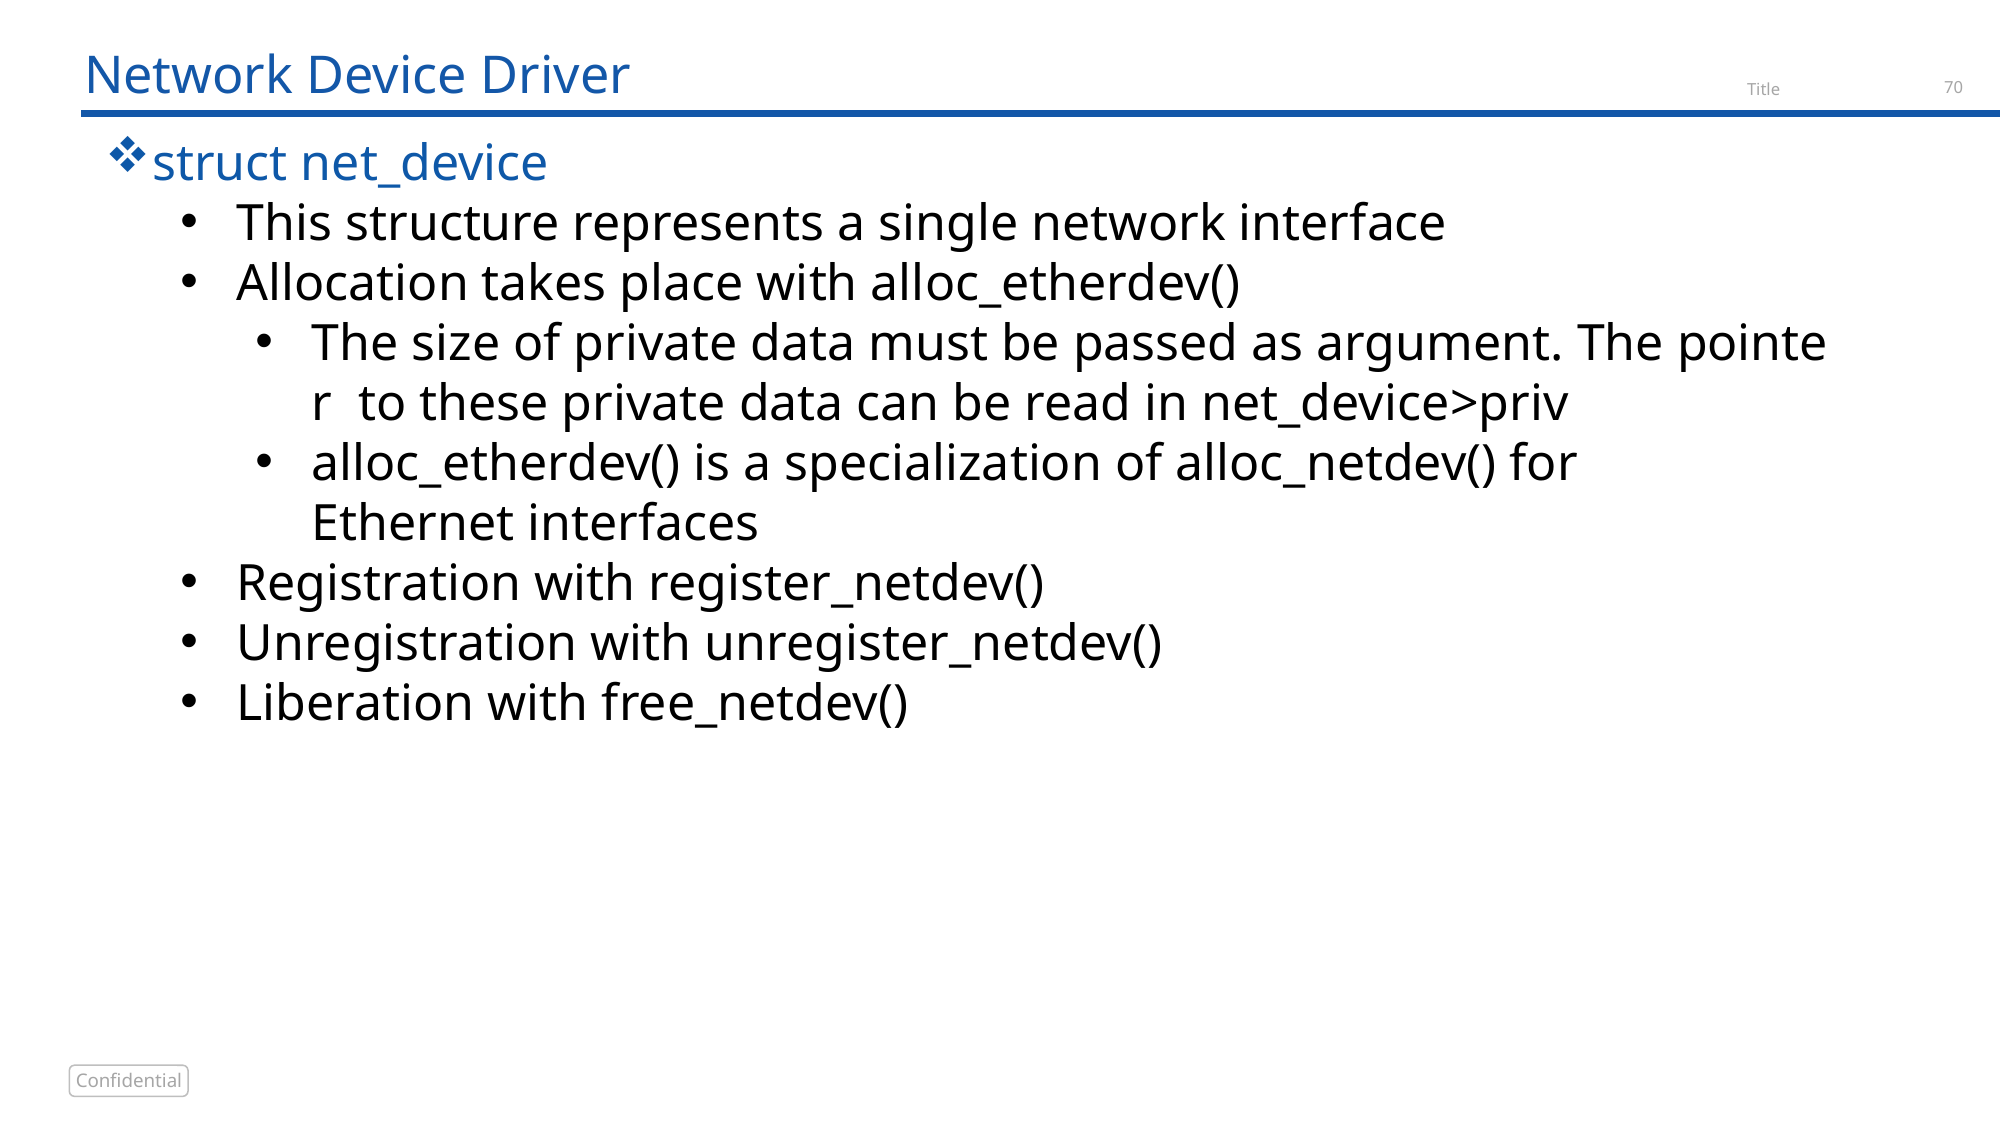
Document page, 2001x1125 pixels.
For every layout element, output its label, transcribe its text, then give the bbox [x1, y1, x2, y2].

text_box struct net_device This structure represents a single network interface Allocation takes place with alloc_etherdev() The size of private data must be passed as argument. The pointer to these private data can be read in net_device­>priv alloc_etherdev() is a specialization of alloc_netdev() for Ethernet interfaces Registration with register_netdev() Unregistration with unregister_netdev() Liberation with free_netdev() [90, 122, 1851, 738]
title Network Device Driver [69, 31, 1369, 123]
